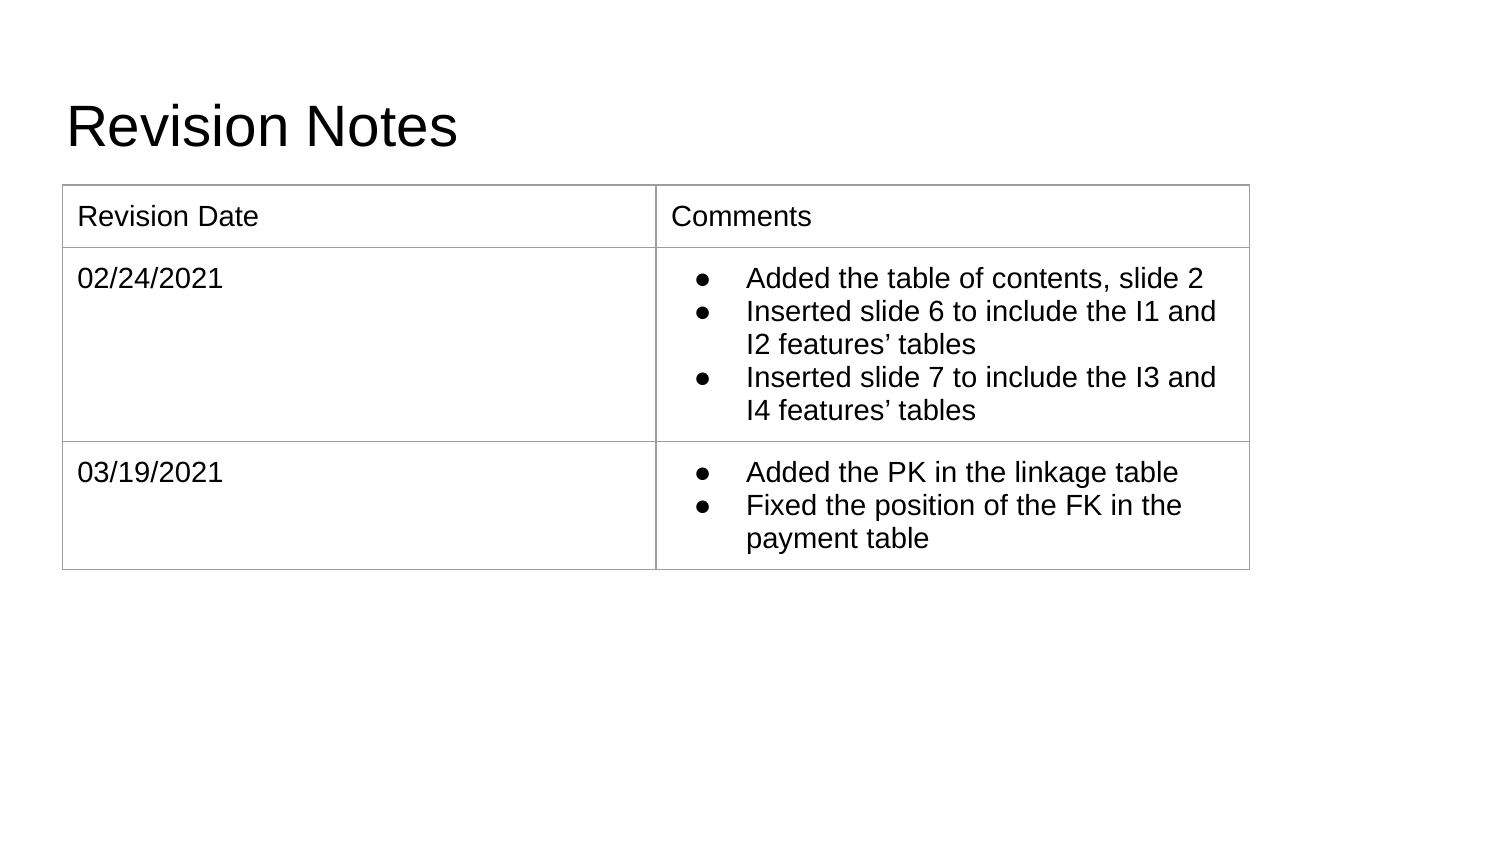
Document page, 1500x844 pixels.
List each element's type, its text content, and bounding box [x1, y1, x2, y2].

title Revision Notes [51, 72, 1449, 167]
table_cell Added the table of contents, slide 2 Inserted slide 6 to include the I1 and I2 features’ tables Inserted slide 7 to include the I3 and I4 features’ tables [657, 248, 1249, 441]
table_header Revision Date [63, 186, 655, 247]
table_cell Added the PK in the linkage table Fixed the position of the FK in the payment table [657, 442, 1249, 569]
table_header Comments [657, 186, 1249, 247]
table_cell 03/19/2021 [63, 442, 655, 569]
table_cell 02/24/2021 [63, 248, 655, 441]
